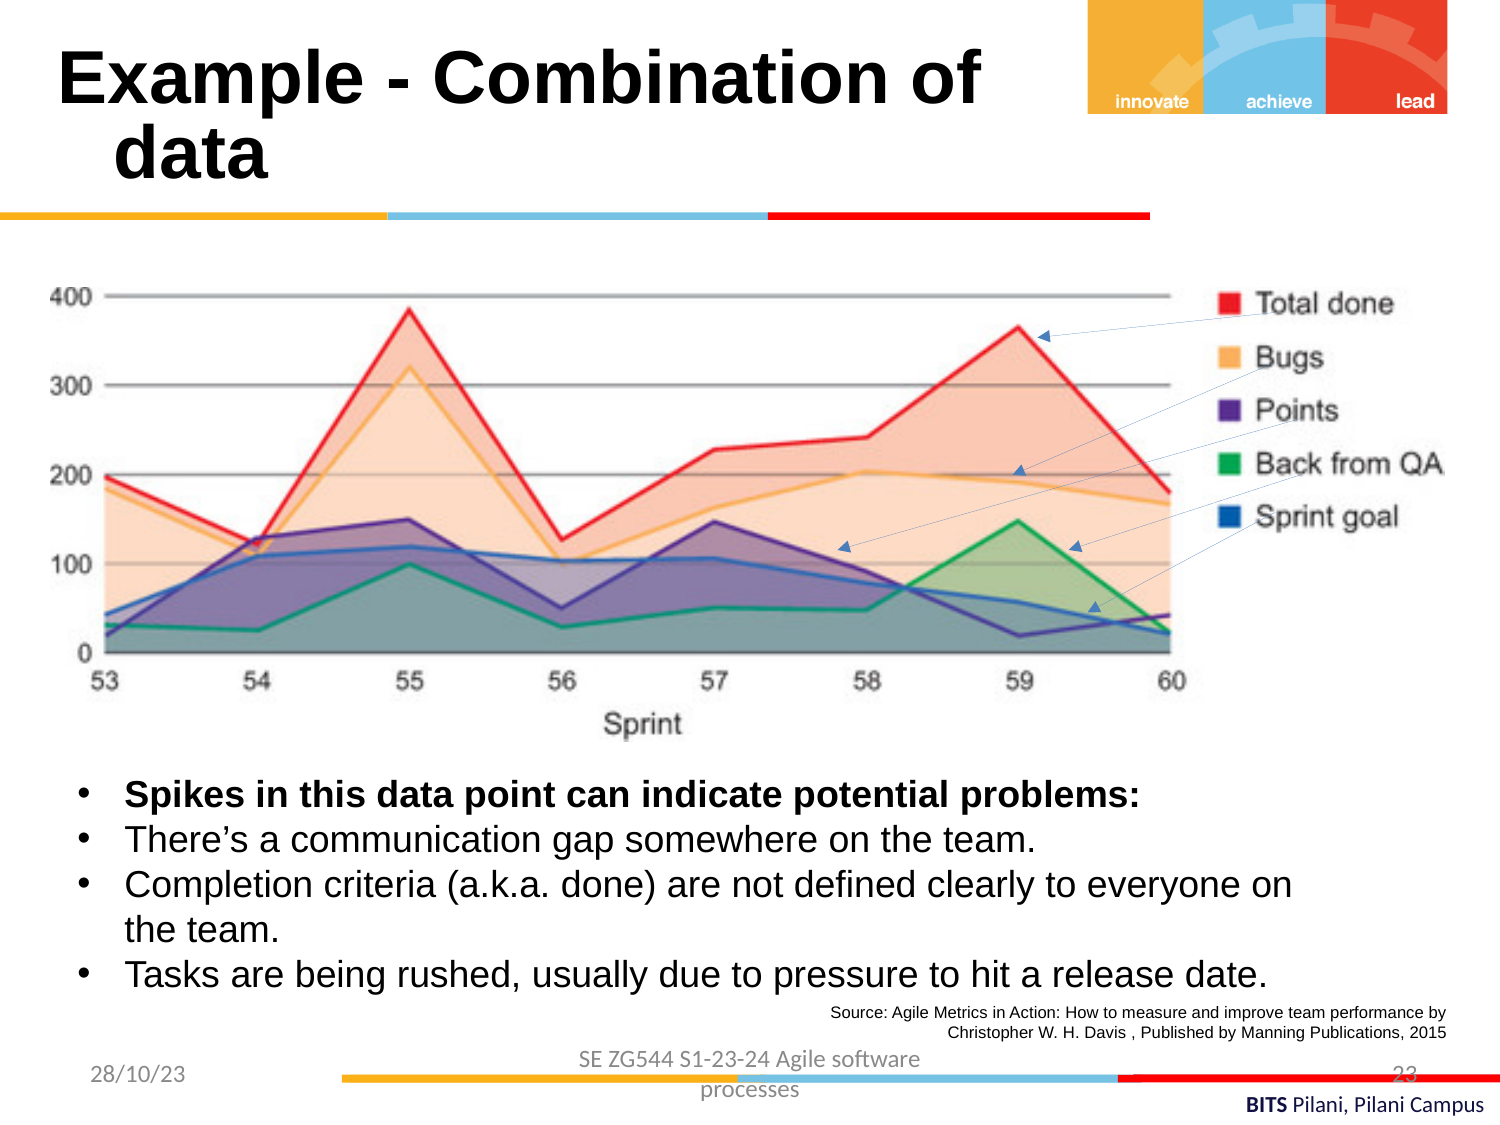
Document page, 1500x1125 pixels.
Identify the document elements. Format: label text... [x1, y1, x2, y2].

text_box Source: Agile Metrics in Action: How to measure and improve team performance by Christopher W. H. Davis , Published by Manning Publications, 2015 [807, 994, 1455, 1050]
text_box Spikes in this data point can indicate potential problems: There’s a communication gap somewhere on the team. Completion criteria (a.k.a. done) are not defined clearly to everyone on the team. Tasks are being rushed, usually due to pressure to hit a release date. [69, 762, 1355, 1003]
text_box 28/10/23 [82, 1050, 418, 1095]
picture [49, 287, 1445, 742]
list Example - Combination of data [49, 24, 1088, 213]
picture [1087, 0, 1448, 114]
slide_number 23 [1382, 1051, 1426, 1094]
text_box SE ZG544 S1-23-24 Agile software processes [519, 1035, 980, 1110]
